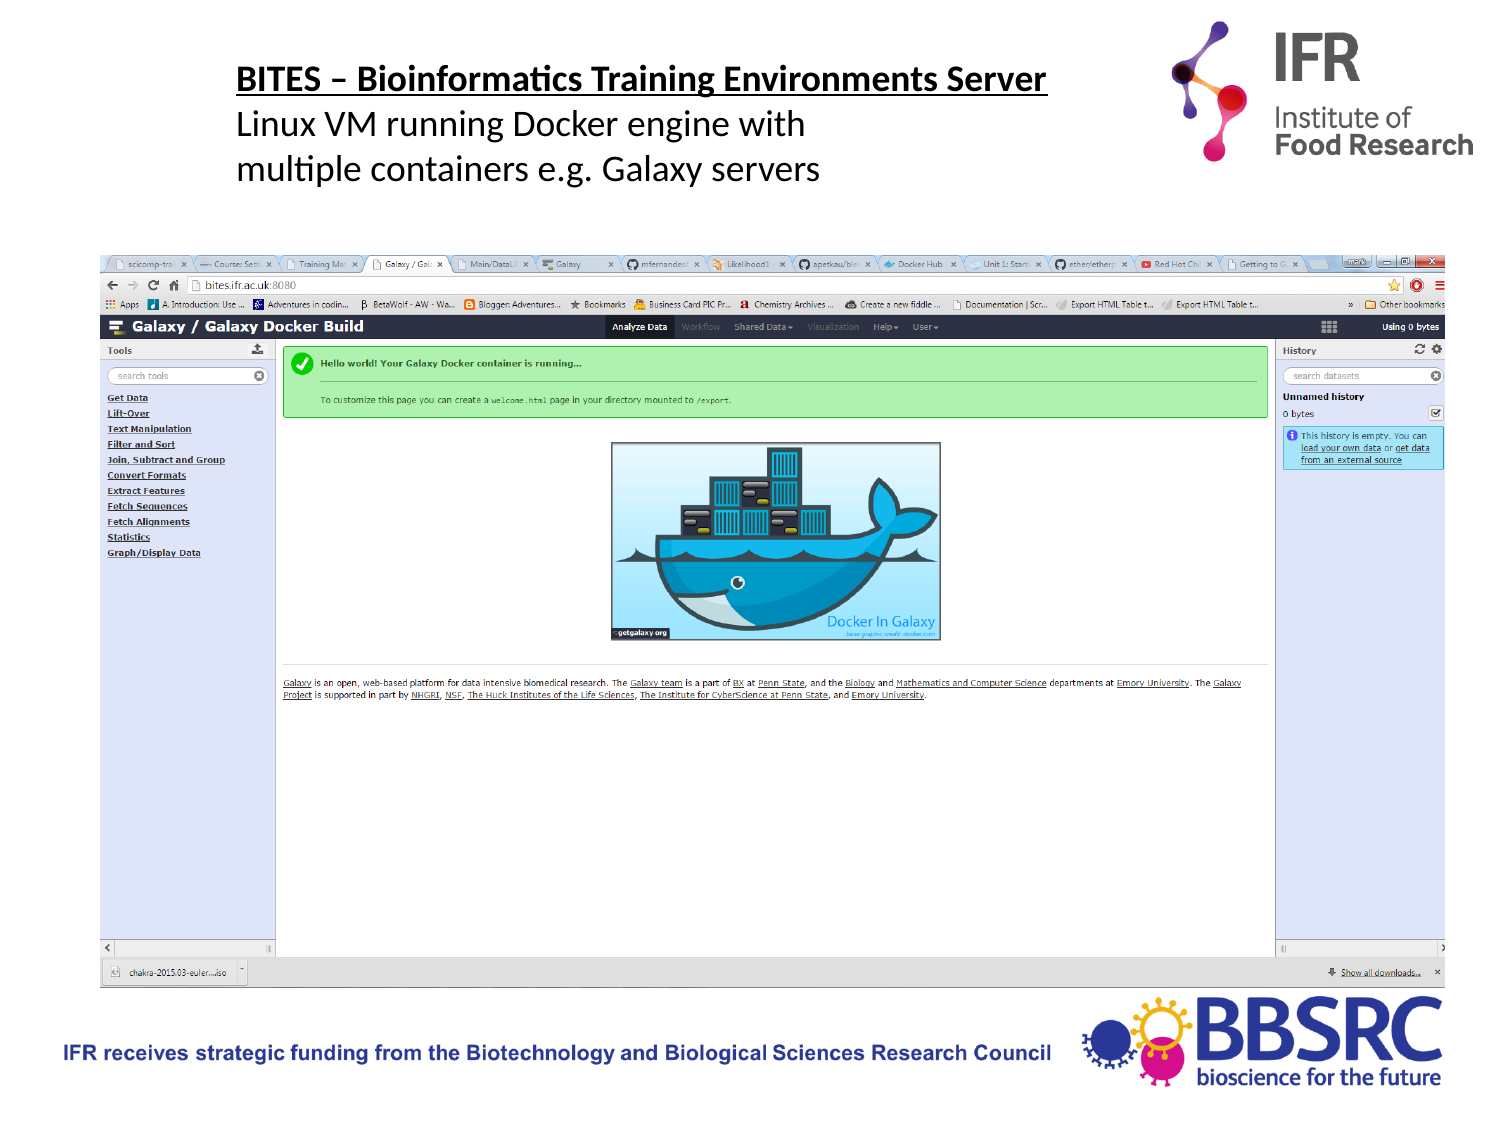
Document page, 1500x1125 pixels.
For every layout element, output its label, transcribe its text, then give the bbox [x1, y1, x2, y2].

picture [1080, 0, 1500, 205]
picture [0, 255, 1471, 1118]
text_box BITES – Bioinformatics Training Environments Server Linux VM running Docker engine with multiple containers e.g. Galaxy servers [221, 46, 1063, 197]
